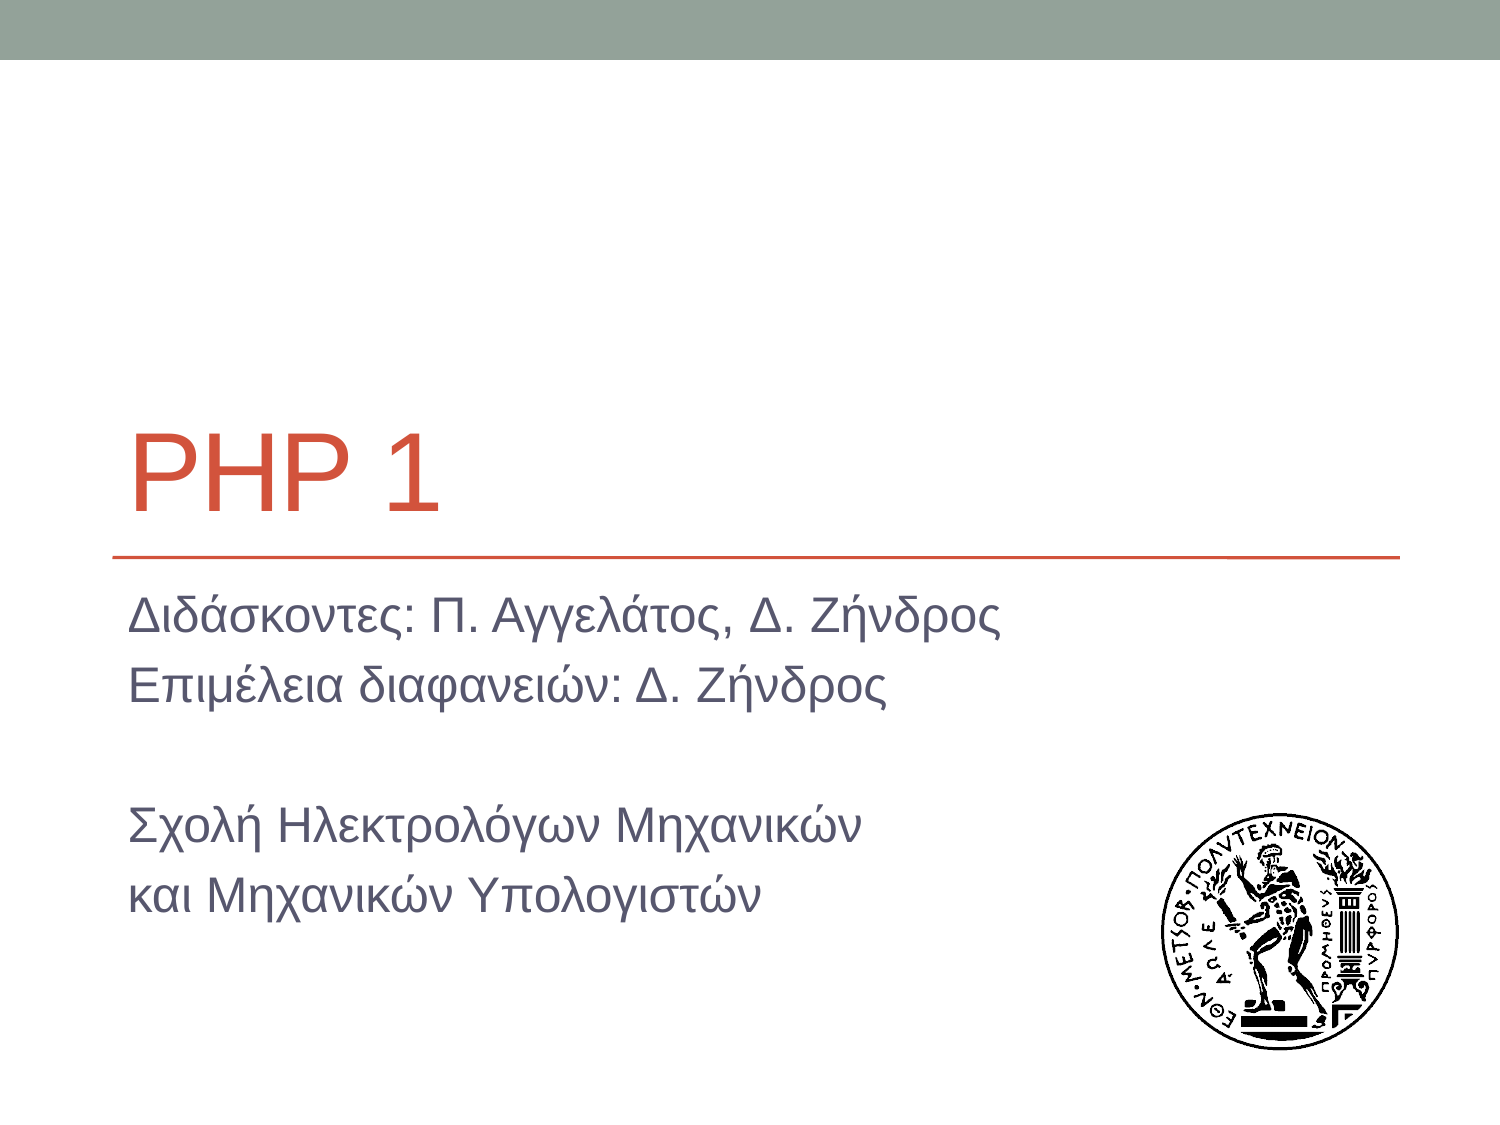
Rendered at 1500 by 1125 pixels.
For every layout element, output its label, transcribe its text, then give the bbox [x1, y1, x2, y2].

title PHP 1 [112, 224, 1400, 542]
picture [1158, 810, 1405, 1054]
subtitle Διδάσκοντες: Π. Αγγελάτος, Δ. Ζήνδρος Επιμέλεια διαφανειών: Δ. Ζήνδρος Σχολή Ηλεκτρολόγων Μηχανικών και Μηχανικών Υπολογιστών [112, 575, 1448, 941]
